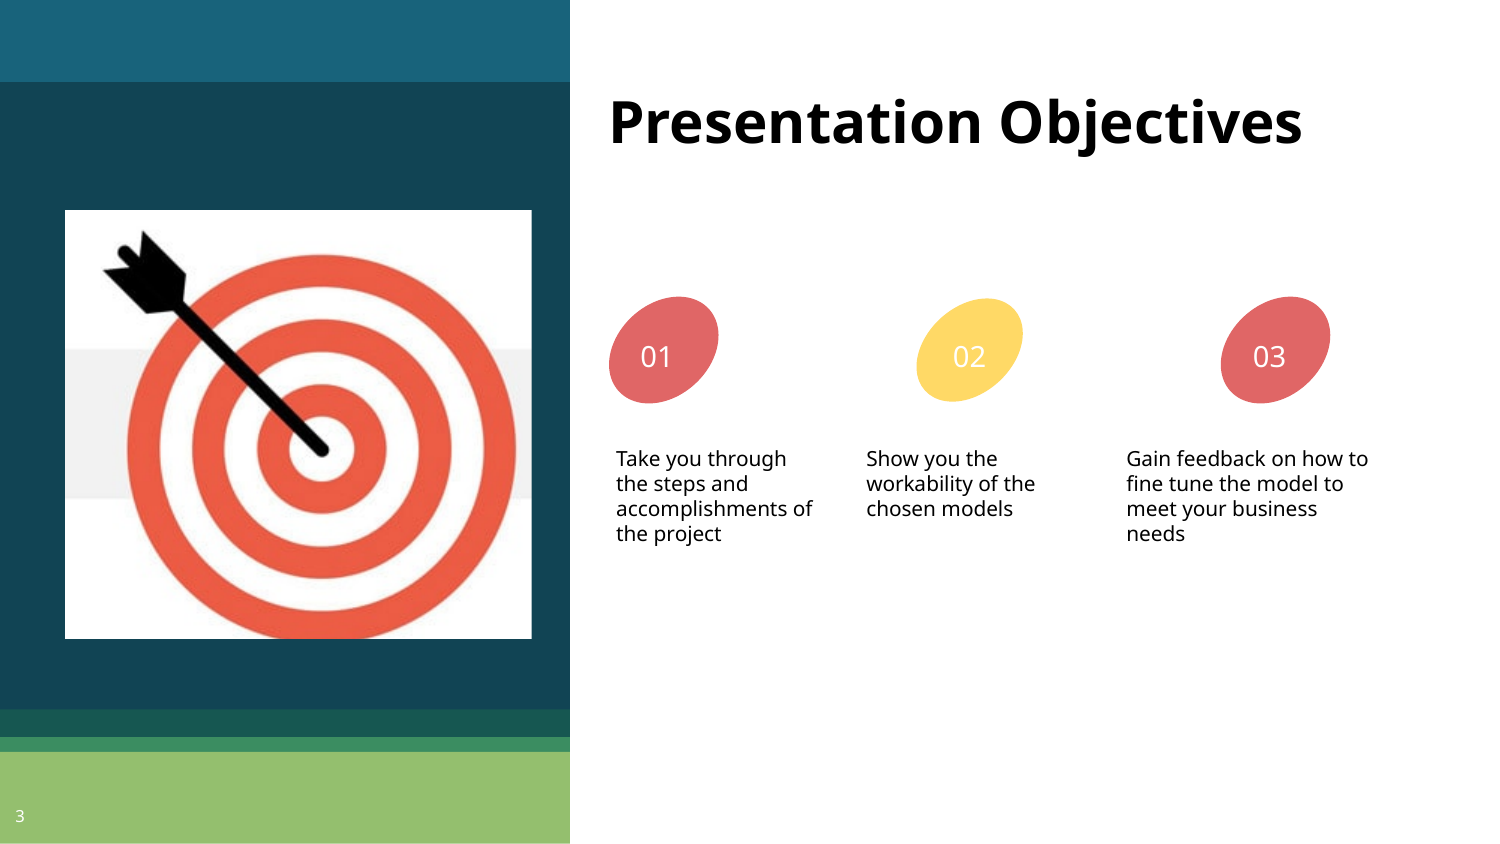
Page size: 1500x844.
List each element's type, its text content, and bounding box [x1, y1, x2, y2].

text_box [1235, 396, 1290, 404]
text_box [1220, 330, 1232, 393]
text_box Take you through the steps and accomplishments of the project [601, 430, 831, 561]
text_box 01 [619, 317, 695, 396]
text_box [916, 327, 978, 402]
text_box [1243, 296, 1331, 384]
text_box [624, 396, 678, 404]
text_box [609, 332, 619, 392]
picture [48, 209, 532, 639]
text_box 03 [1232, 317, 1307, 396]
text_box Gain feedback on how to fine tune the model to meet your business needs [1111, 430, 1392, 561]
slide_number ‹#› [0, 790, 49, 844]
text_box Show you the workability of the chosen models [851, 430, 1081, 536]
text_box [631, 296, 719, 384]
text_box [942, 298, 1023, 374]
text_box Presentation Objectives [593, 72, 1343, 167]
text_box 02 [932, 317, 1007, 396]
